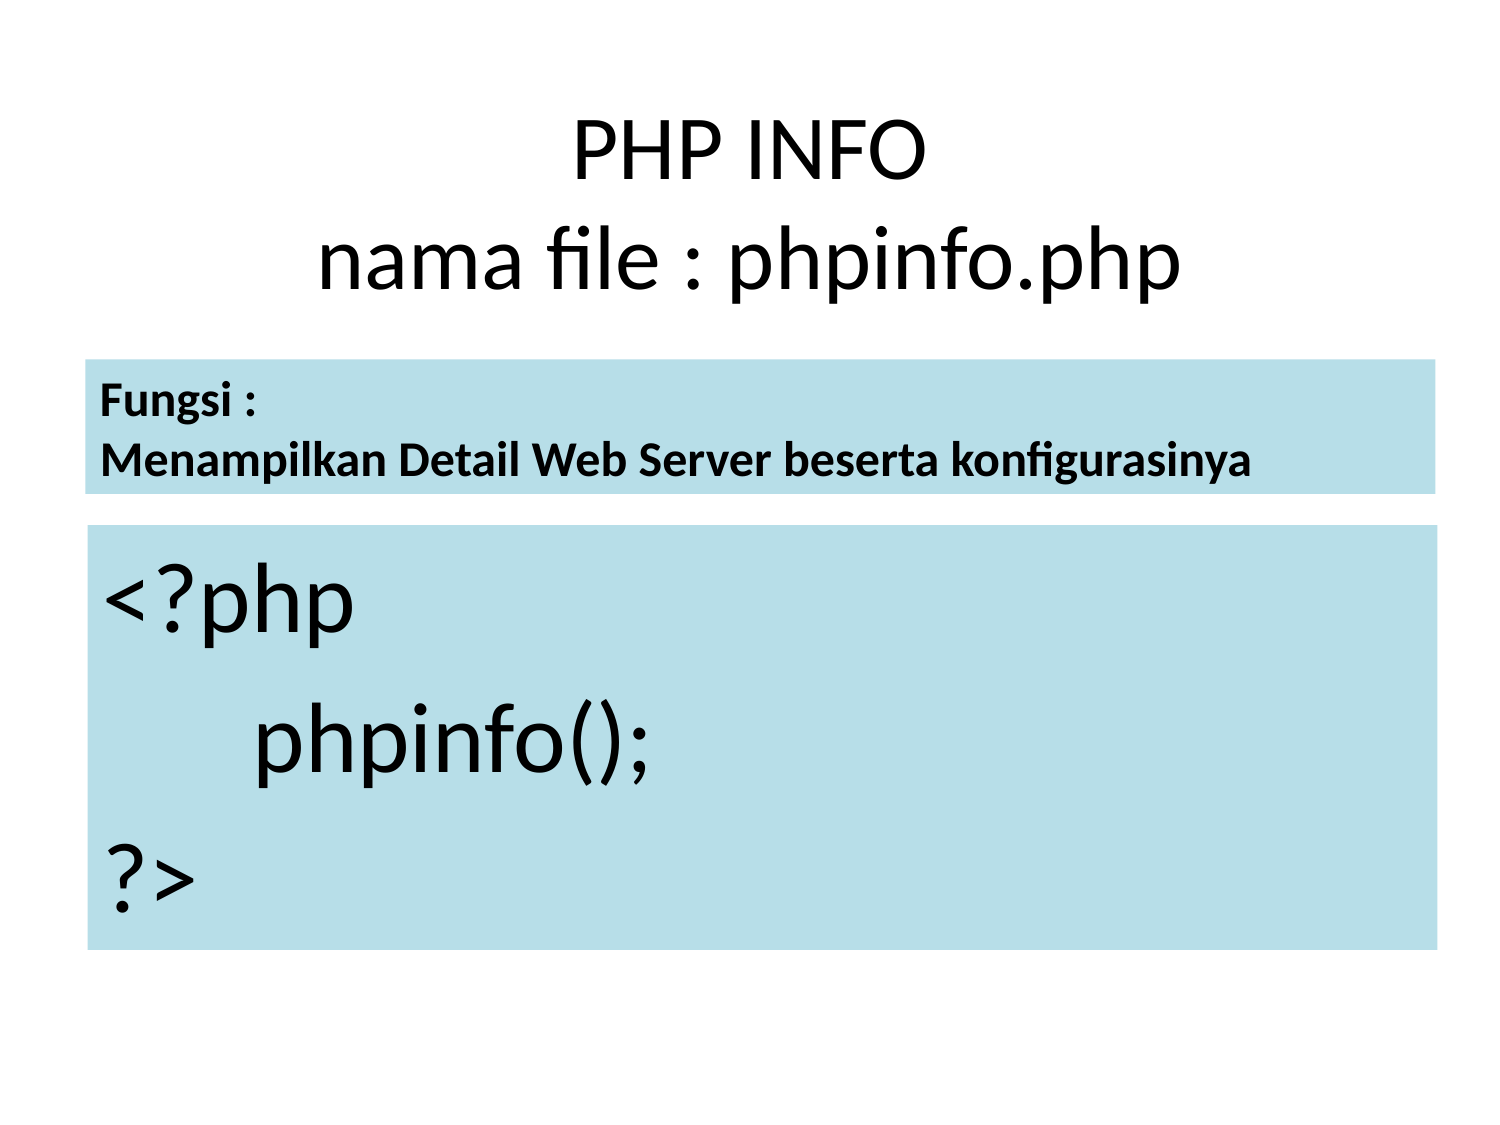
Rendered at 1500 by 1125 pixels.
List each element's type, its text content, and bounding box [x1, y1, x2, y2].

text_box Fungsi : Menampilkan Detail Web Server beserta konfigurasinya [85, 359, 1436, 494]
list <?php phpinfo(); ?> [87, 525, 1438, 950]
title PHP INFO nama file : phpinfo.php [75, 45, 1425, 350]
